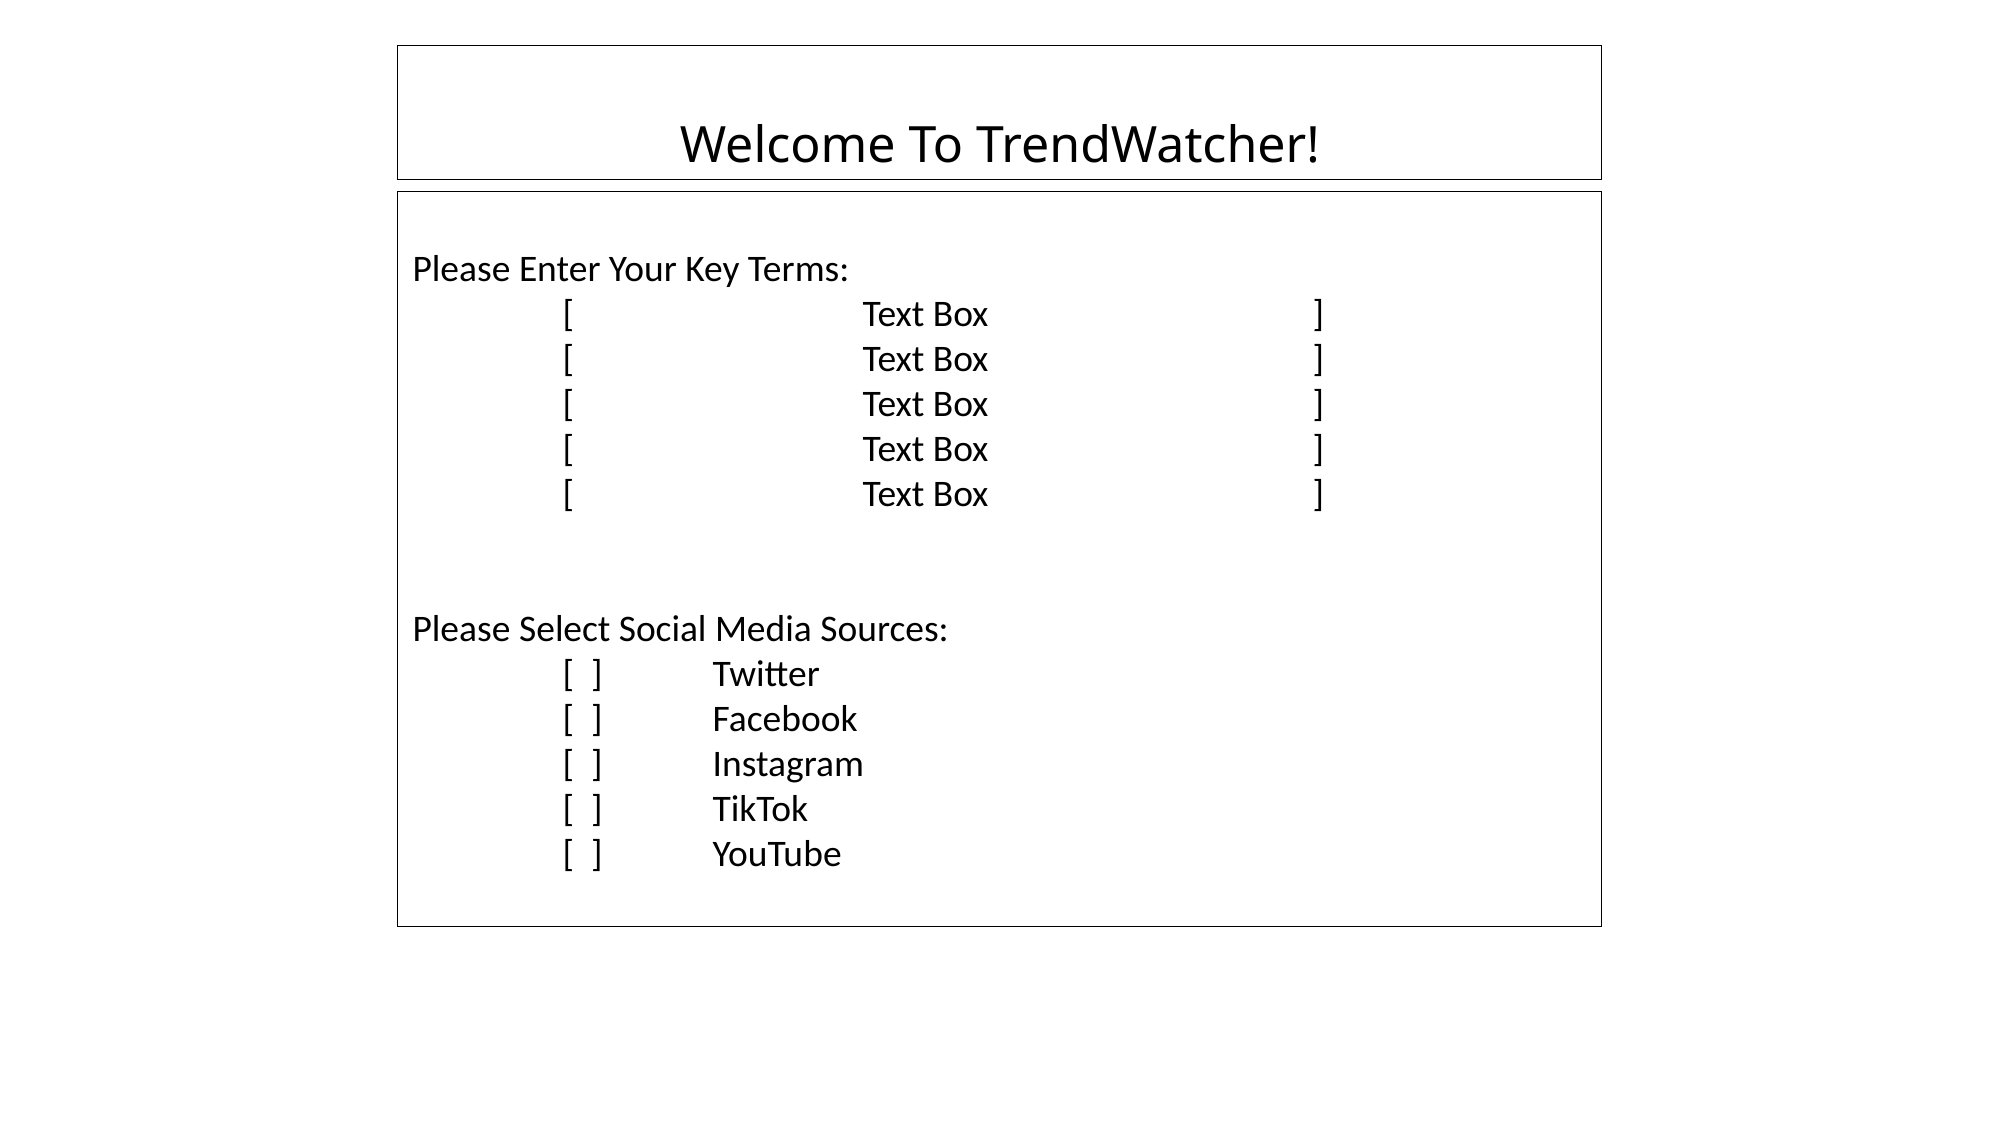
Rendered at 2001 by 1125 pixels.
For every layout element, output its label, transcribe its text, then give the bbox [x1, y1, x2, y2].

text_box Please Enter Your Key Terms: [ Text Box ] [ Text Box ] [ Text Box ] [ Text Box ] [ Text Box ] Please Select Social Media Sources: [ ] Twitter [ ] Facebook [ ] Instagram [ ] TikTok [ ] YouTube [397, 191, 1602, 927]
text_box Welcome To TrendWatcher! [397, 45, 1602, 180]
